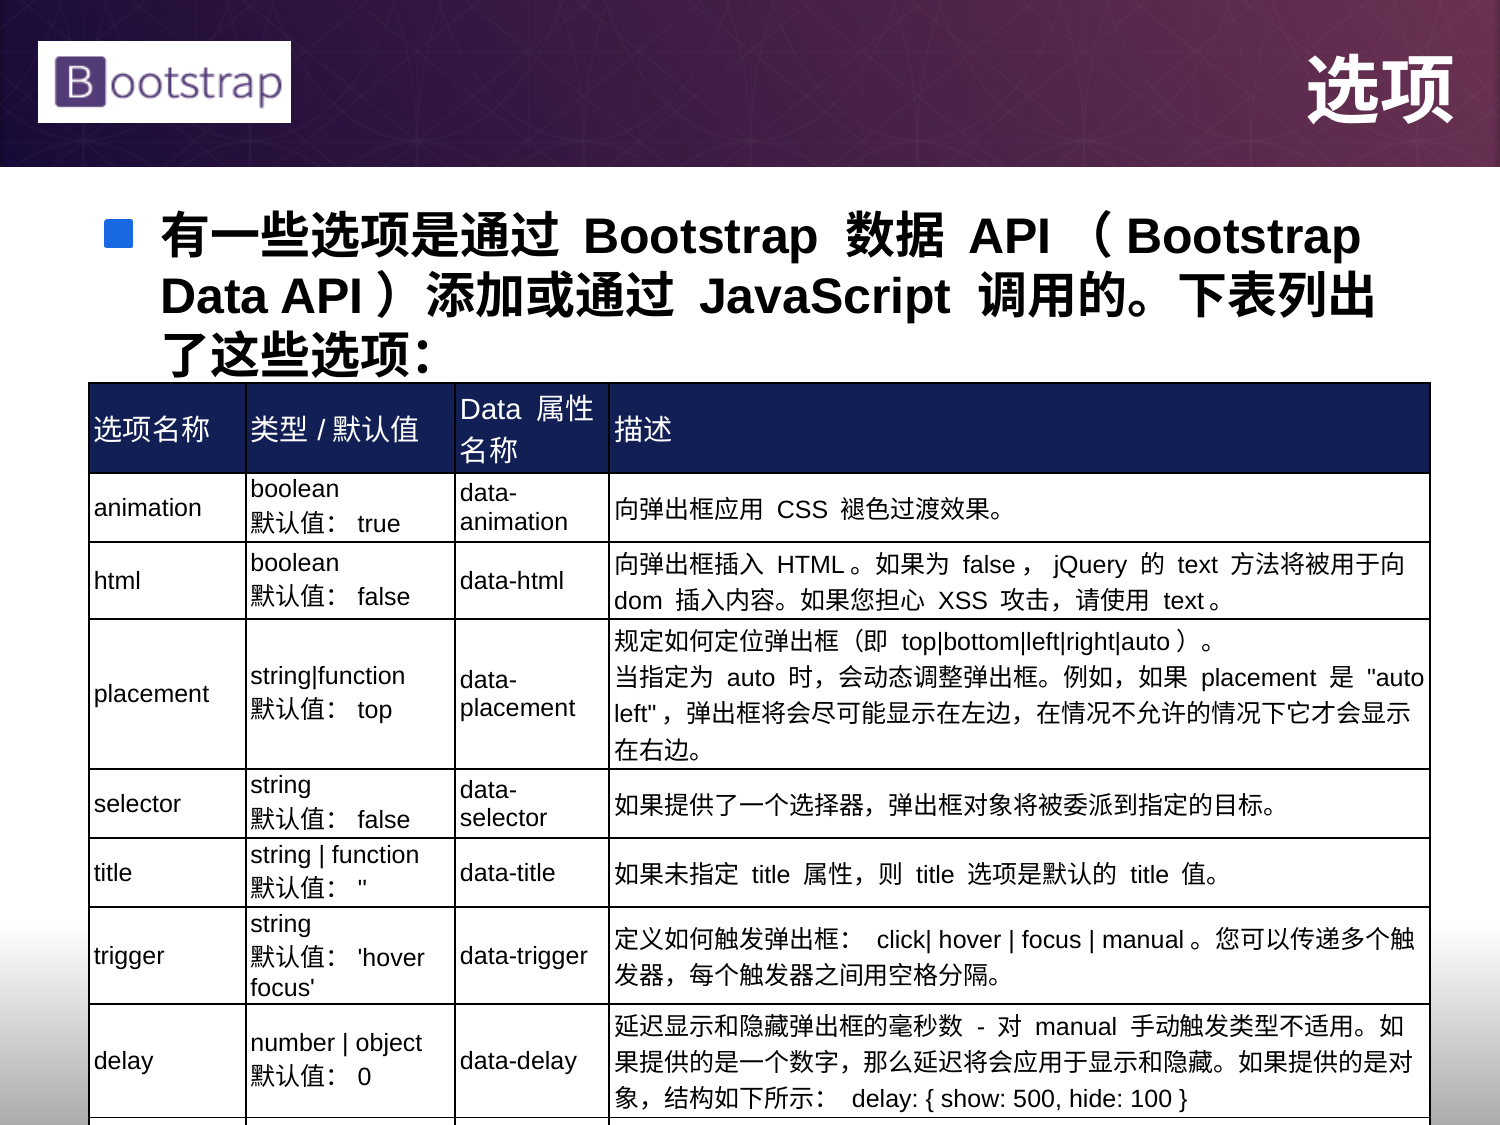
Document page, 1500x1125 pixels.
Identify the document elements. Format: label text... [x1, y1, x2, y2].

table_cell placement [90, 620, 245, 768]
table_cell 如果提供了一个选择器，弹出框对象将被委派到指定的目标。 [610, 770, 1429, 837]
table_cell boolean 默认值：false [247, 543, 454, 618]
table_cell data-selector [456, 770, 608, 837]
table_cell selector [90, 770, 245, 837]
table_header 选项名称 [90, 384, 245, 472]
table_cell data-html [456, 543, 608, 618]
table_cell 规定如何定位弹出框（即 top|bottom|left|right|auto）。 当指定为 auto 时，会动态调整弹出框。例如，如果 placement 是 "auto left"，弹出框将会尽可能显示在左边，在情况不允许的情况下它才会显示在右边。 [610, 620, 1429, 768]
title 选项 [120, 13, 1471, 162]
table_cell data-title [456, 839, 608, 906]
table_cell data-animation [456, 474, 608, 541]
table_cell number | object 默认值：0 [247, 1005, 454, 1117]
table_cell string | function 默认值：'' [247, 839, 454, 906]
table_cell trigger [90, 908, 245, 1003]
table_cell delay [90, 1005, 245, 1117]
table_cell container [90, 1118, 245, 1125]
table_cell string 默认值：false [247, 770, 454, 837]
table_cell 向弹出框插入 HTML。如果为 false，jQuery 的 text 方法将被用于向 dom 插入内容。如果您担心 XSS 攻击，请使用 text。 [610, 543, 1429, 618]
table_cell animation [90, 474, 245, 541]
table_cell data-trigger [456, 908, 608, 1003]
picture [104, 219, 133, 248]
table_cell 向弹出框应用 CSS 褪色过渡效果。 [610, 474, 1429, 541]
table_cell data-delay [456, 1005, 608, 1117]
table_cell 如果未指定 title 属性，则 title 选项是默认的 title 值。 [610, 839, 1429, 906]
table_cell 向指定元素追加弹出框。 实例： container: 'body' [610, 1118, 1429, 1125]
table_cell string|function 默认值：top [247, 620, 454, 768]
table_cell data-placement [456, 620, 608, 768]
table_header 类型/默认值 [247, 384, 454, 472]
table_header Data 属性名称 [456, 384, 608, 472]
list 有一些选项是通过 Bootstrap 数据 API（Bootstrap Data API）添加或通过 JavaScript 调用的。下表列出了这些选项： [88, 195, 1422, 382]
table_cell html [90, 543, 245, 618]
table_cell boolean 默认值：true [247, 474, 454, 541]
table_cell title [90, 839, 245, 906]
table_cell 延迟显示和隐藏弹出框的毫秒数 - 对 manual 手动触发类型不适用。如果提供的是一个数字，那么延迟将会应用于显示和隐藏。如果提供的是对象，结构如下所示： delay: { show: 500, hide: 100 } [610, 1005, 1429, 1117]
table_cell string 默认值：'hover focus' [247, 908, 454, 1003]
table_header 描述 [610, 384, 1429, 472]
table_cell 定义如何触发弹出框： click| hover | focus | manual。您可以传递多个触发器，每个触发器之间用空格分隔。 [610, 908, 1429, 1003]
table_cell data-container [456, 1118, 608, 1125]
table_cell string | false 默认值：false [247, 1118, 454, 1125]
picture [0, 0, 1500, 167]
